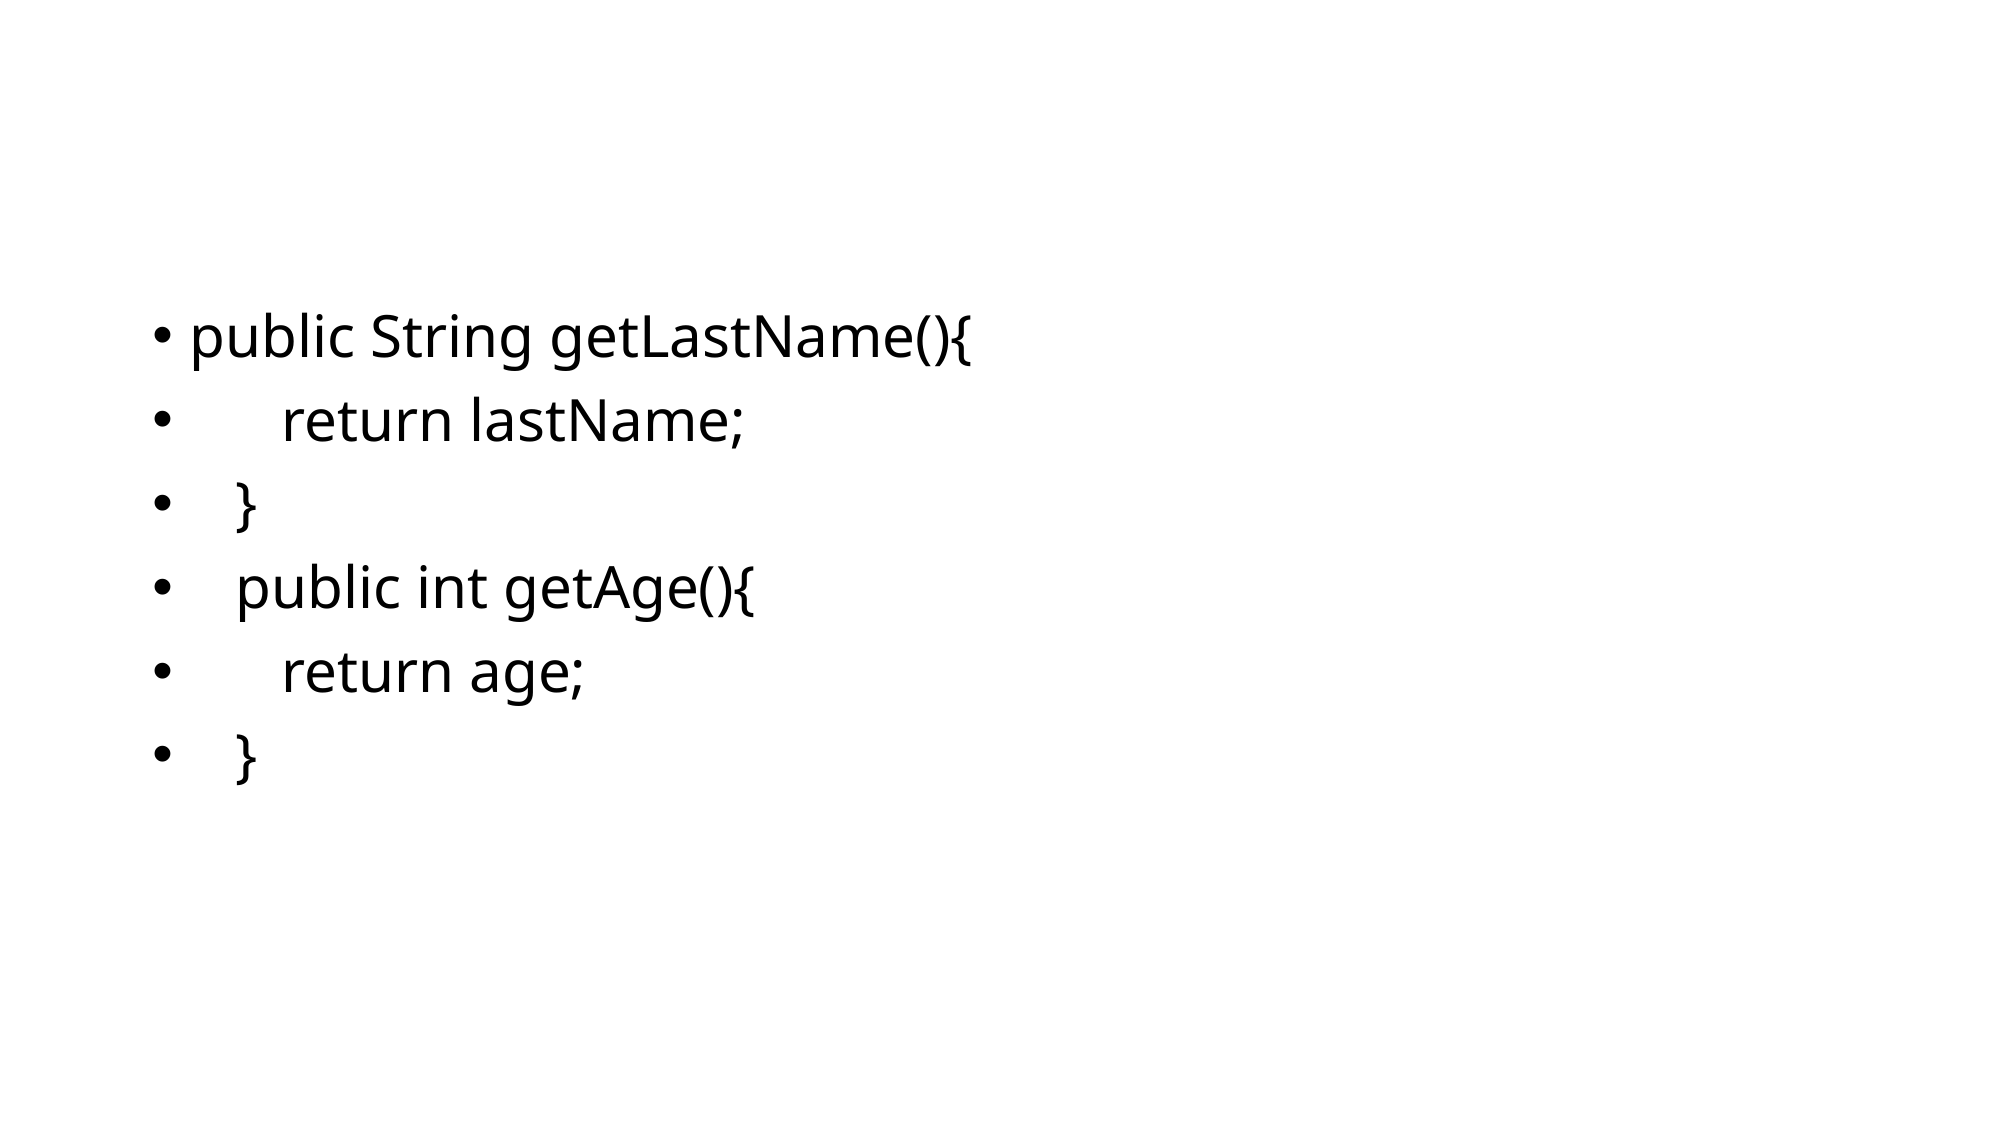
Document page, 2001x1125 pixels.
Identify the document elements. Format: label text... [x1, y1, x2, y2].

list public String getLastName(){ return lastName; } public int getAge(){ return age; } [137, 299, 1863, 1014]
